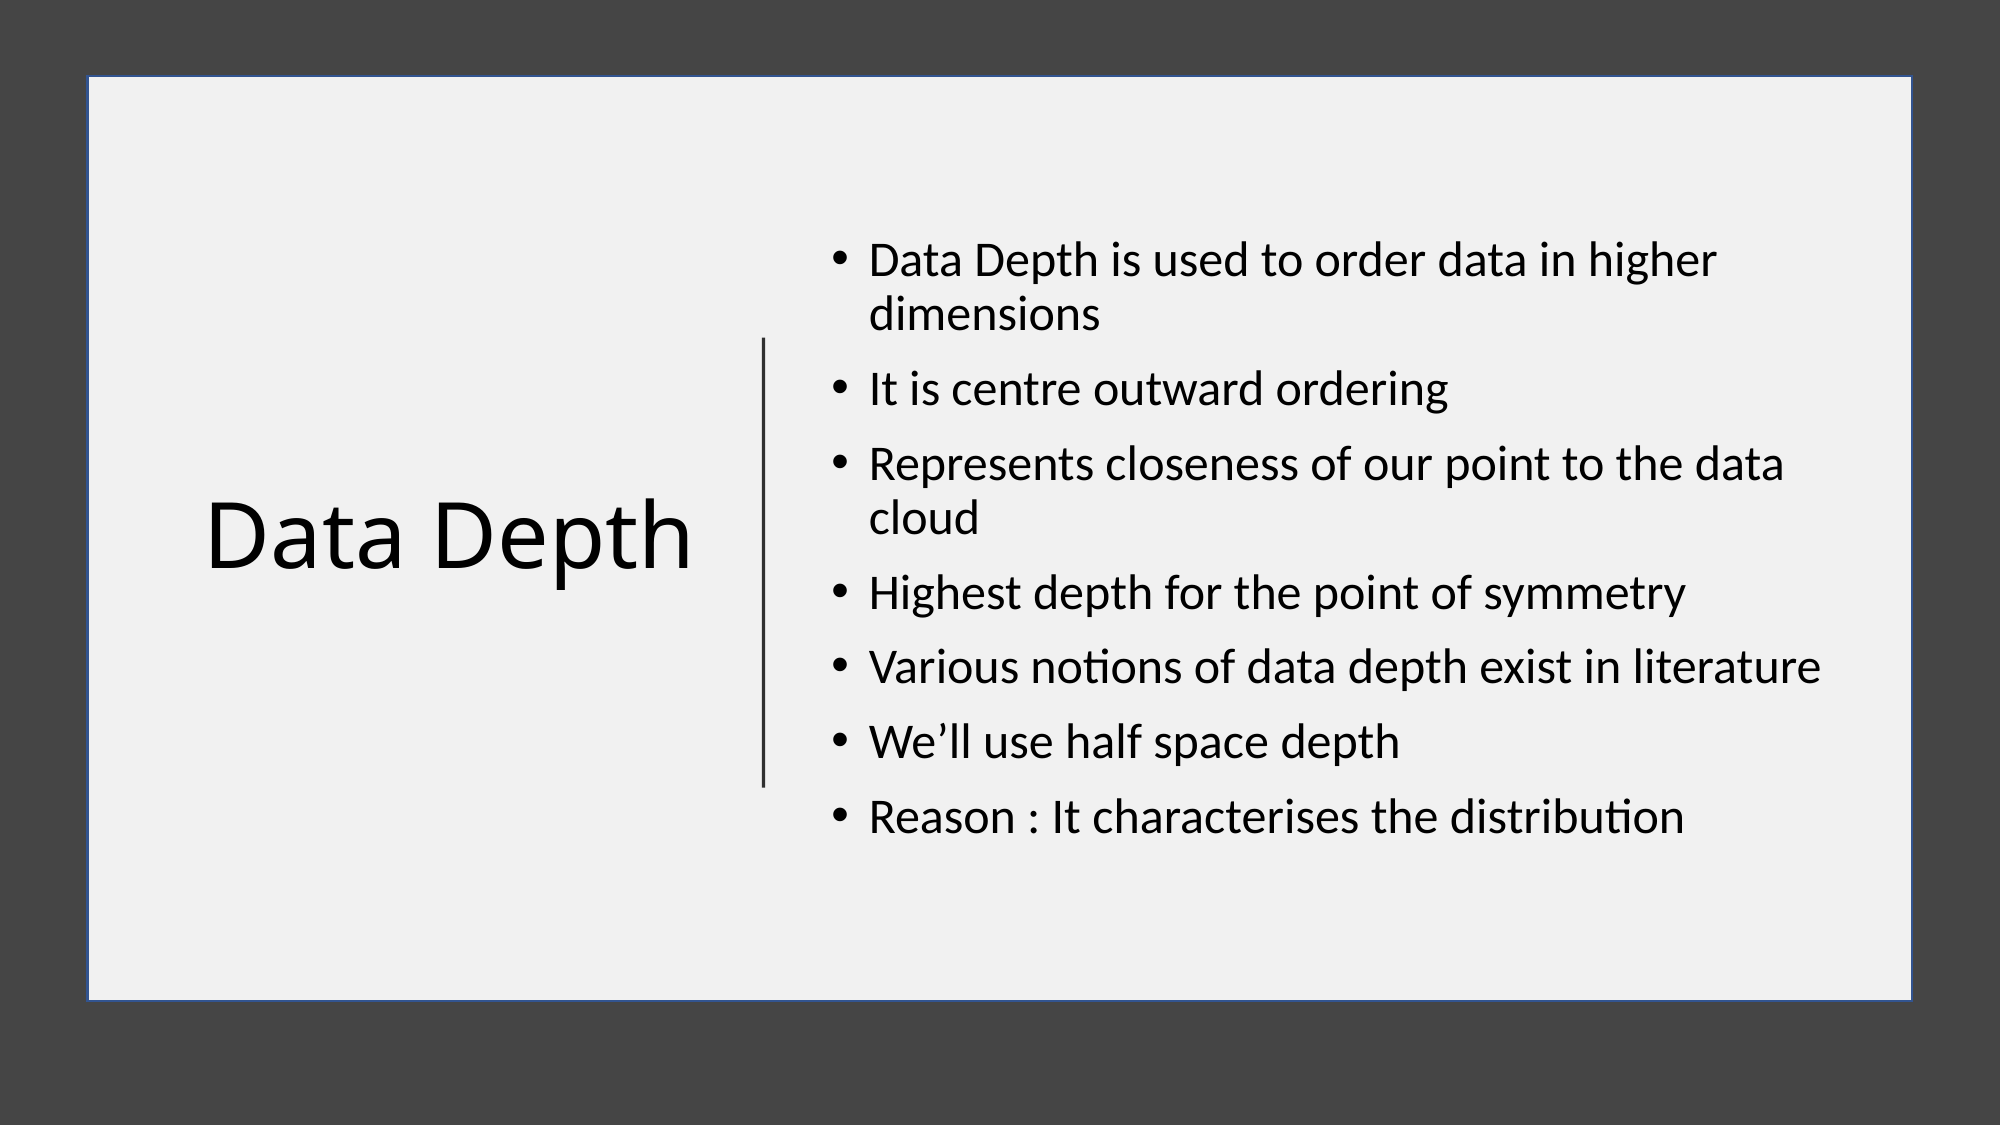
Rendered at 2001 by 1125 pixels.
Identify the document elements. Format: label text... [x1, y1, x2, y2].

title Data Depth [137, 146, 711, 932]
text_box [86, 75, 1913, 1002]
list Data Depth is used to order data in higher dimensions It is centre outward ordering Represents closeness of our point to the data cloud Highest depth for the point of symmetry Various notions of data depth exist in literature We’ll use half space depth Reason : It characterises the distribution [816, 146, 1863, 932]
text_box [0, 0, 2000, 1125]
